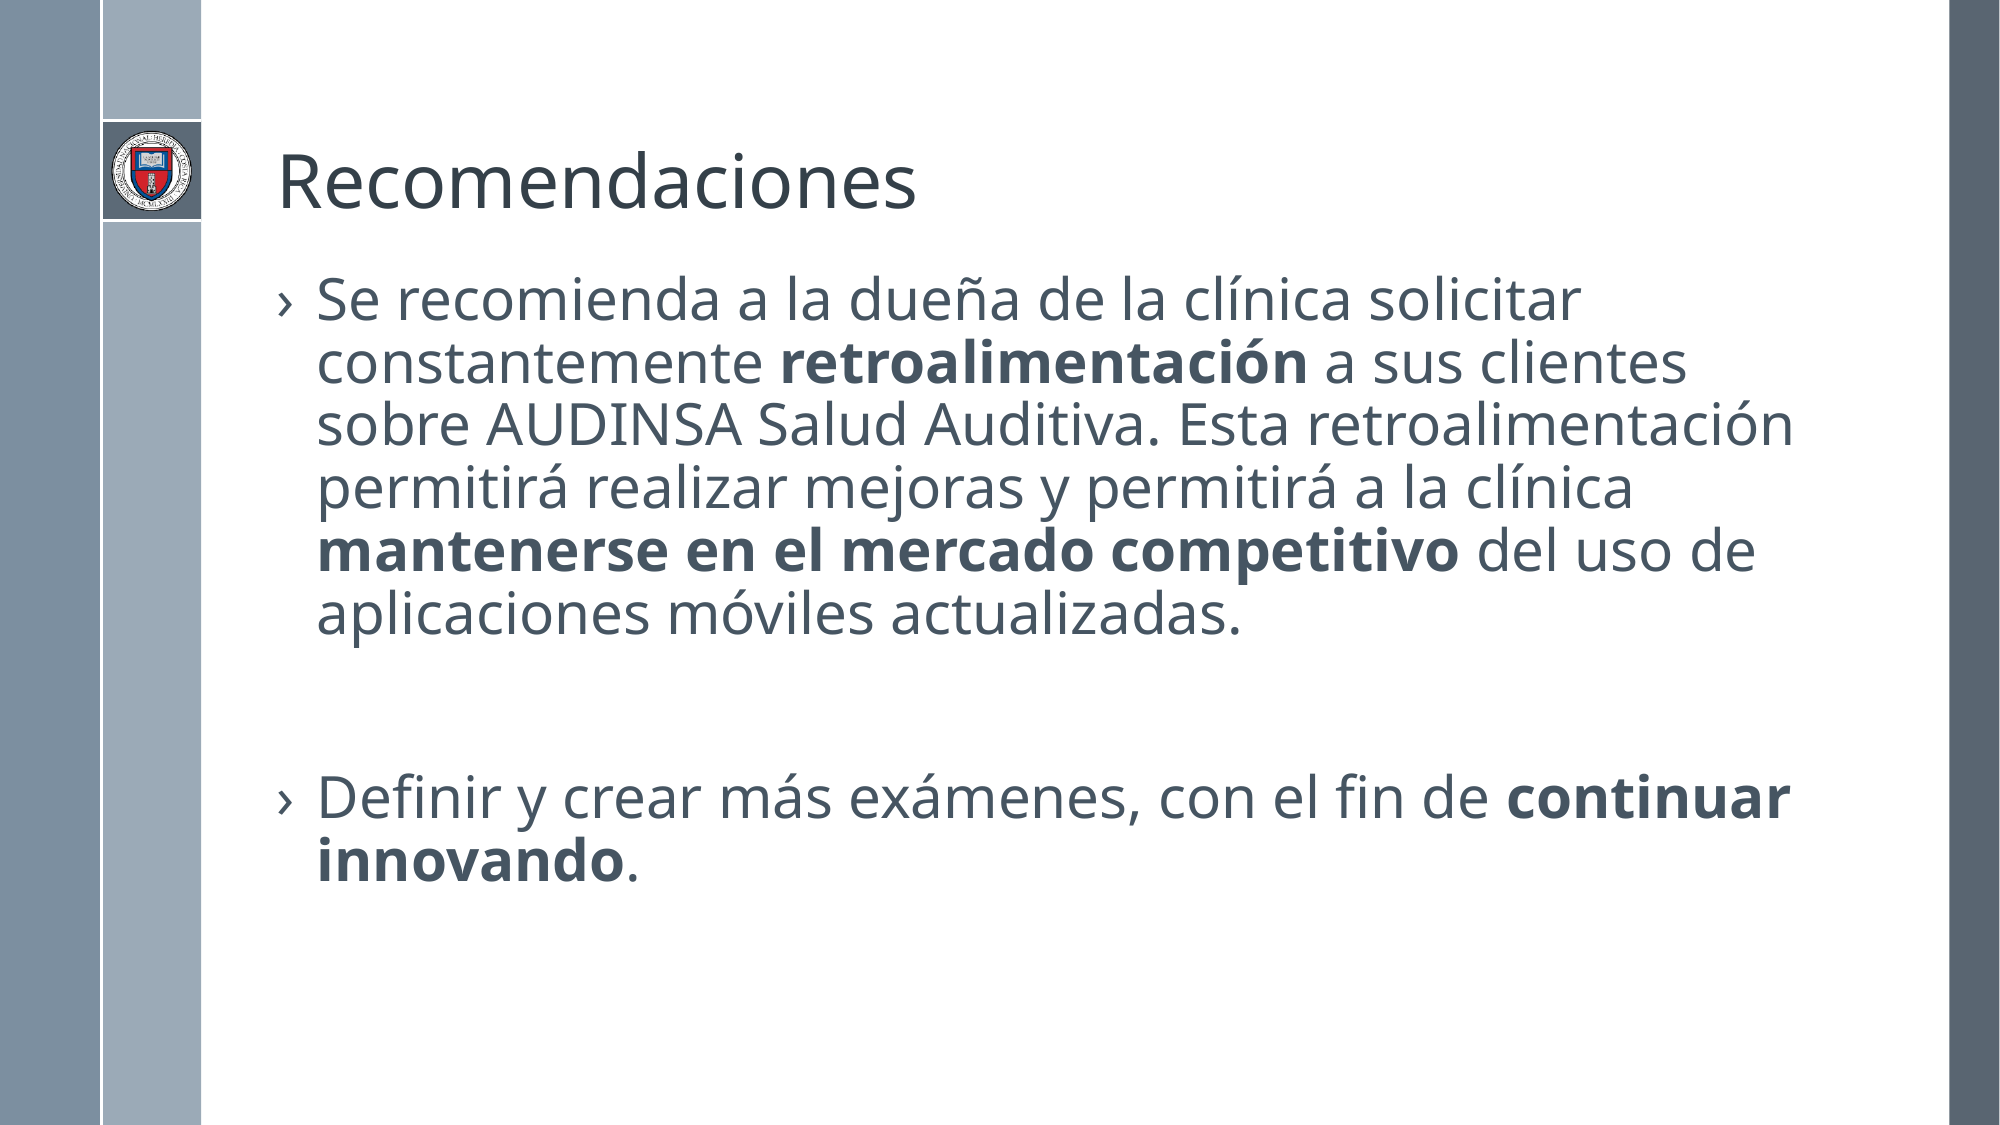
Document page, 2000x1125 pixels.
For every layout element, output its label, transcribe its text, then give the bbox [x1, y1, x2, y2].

title Recomendaciones [261, 29, 1867, 233]
list Se recomienda a la dueña de la clínica solicitar constantemente retroalimentación a sus clientes sobre AUDINSA Salud Auditiva. Esta retroalimentación permitirá realizar mejoras y permitirá a la clínica mantenerse en el mercado competitivo del uso de aplicaciones móviles actualizadas. Definir y crear más exámenes, con el fin de continuar innovando. [261, 262, 1867, 1013]
picture [107, 126, 196, 215]
